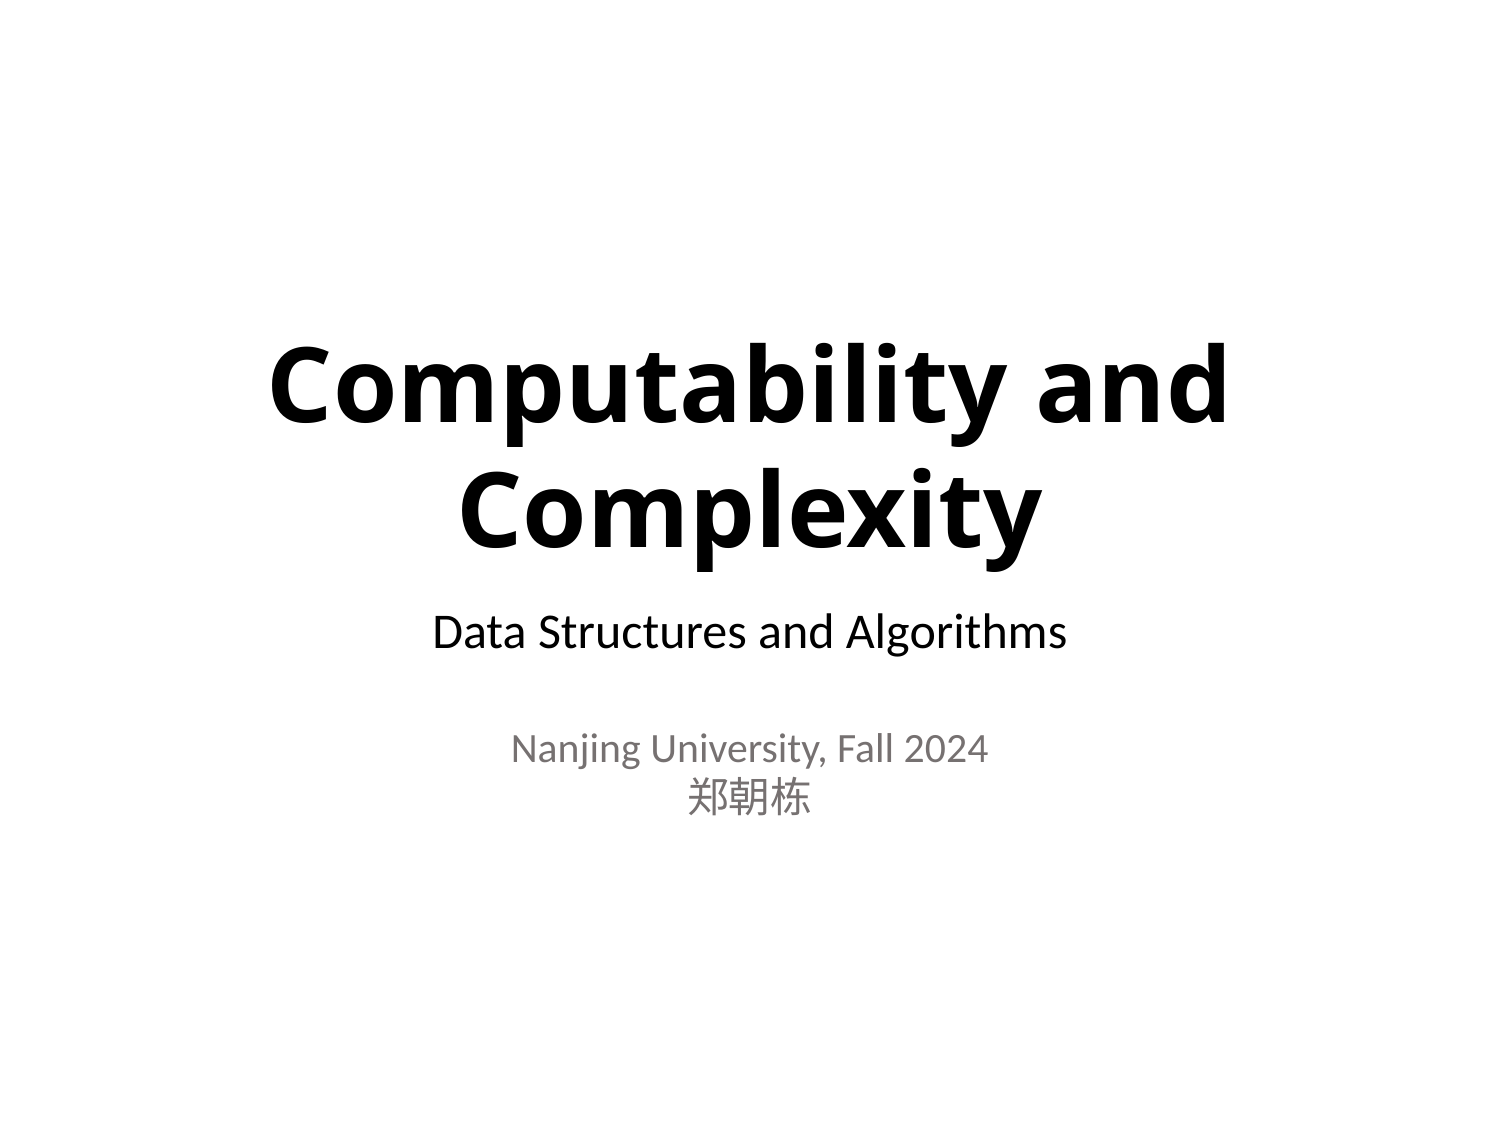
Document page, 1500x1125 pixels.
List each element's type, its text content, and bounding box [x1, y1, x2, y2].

subtitle Data Structures and Algorithms Nanjing University, Fall 2024 郑朝栋 [187, 590, 1313, 863]
title Computability and Complexity [112, 184, 1388, 576]
